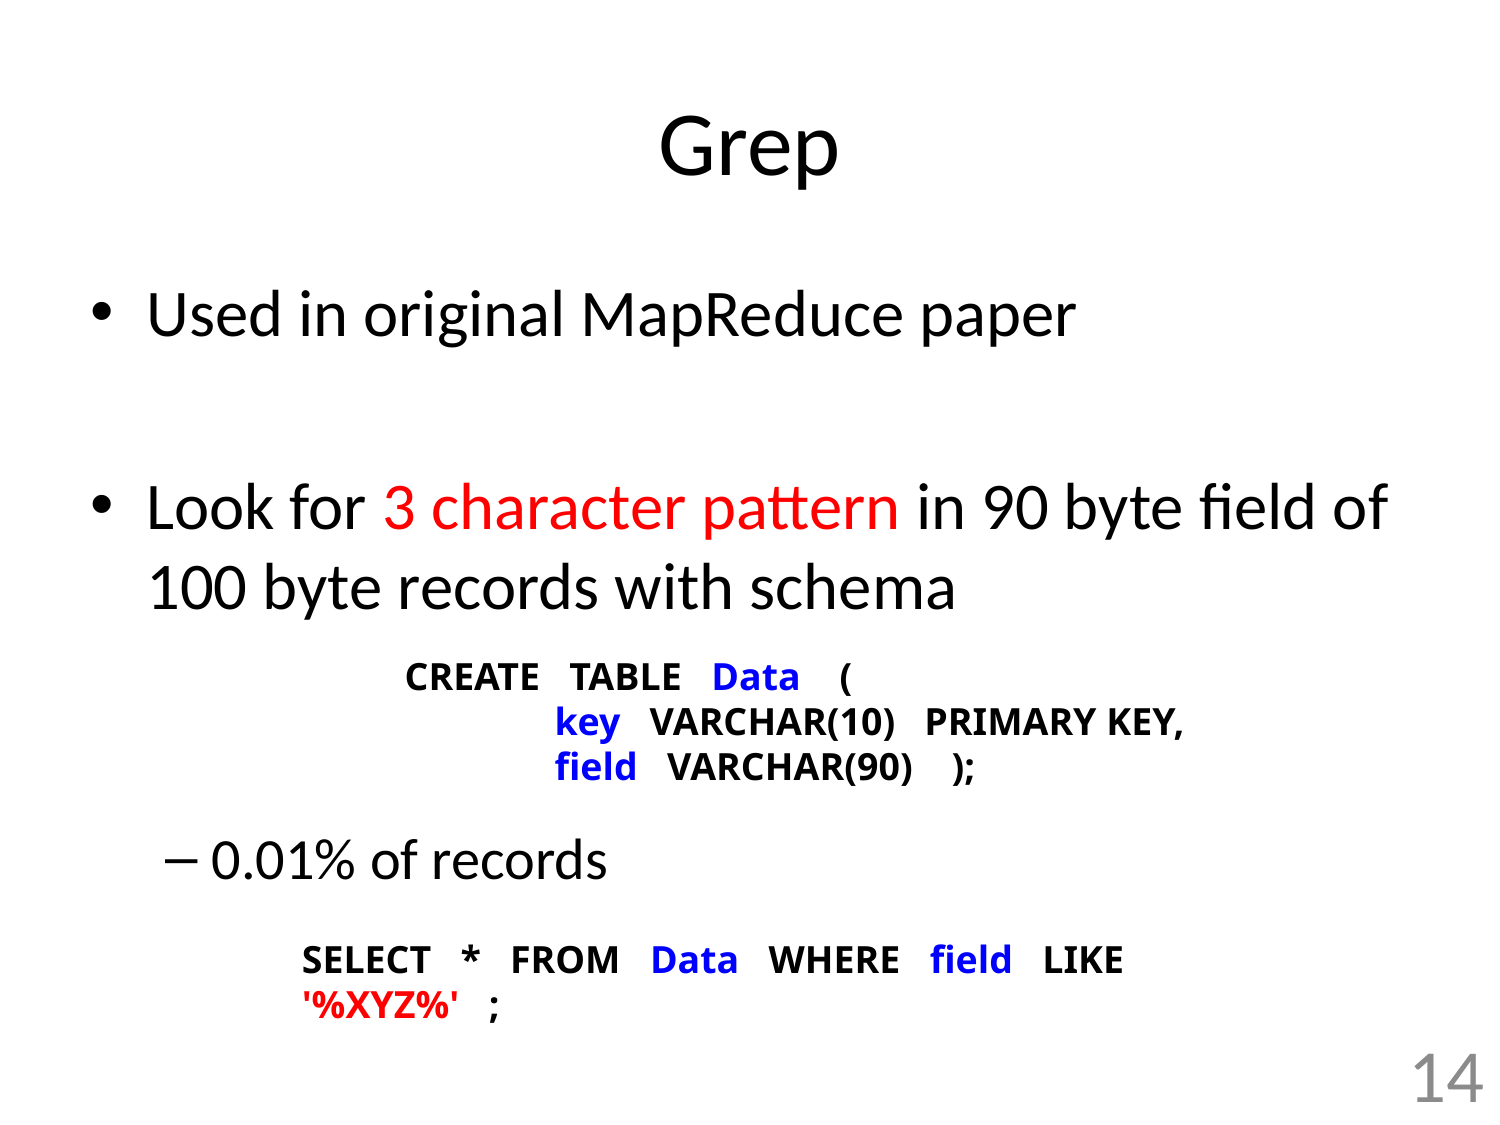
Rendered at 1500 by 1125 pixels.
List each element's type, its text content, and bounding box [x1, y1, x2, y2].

text_box CREATE TABLE Data ( key VARCHAR(10) PRIMARY KEY, field VARCHAR(90) ); [239, 645, 1250, 795]
text_box SELECT * FROM Data WHERE field LIKE '%XYZ%' ; [287, 928, 1280, 1034]
title Grep [75, 45, 1425, 233]
list Used in original MapReduce paper Look for 3 character pattern in 90 byte field of 100 byte records with schema 0.01% of records [75, 262, 1425, 1118]
slide_number 14 [1074, 1042, 1500, 1103]
